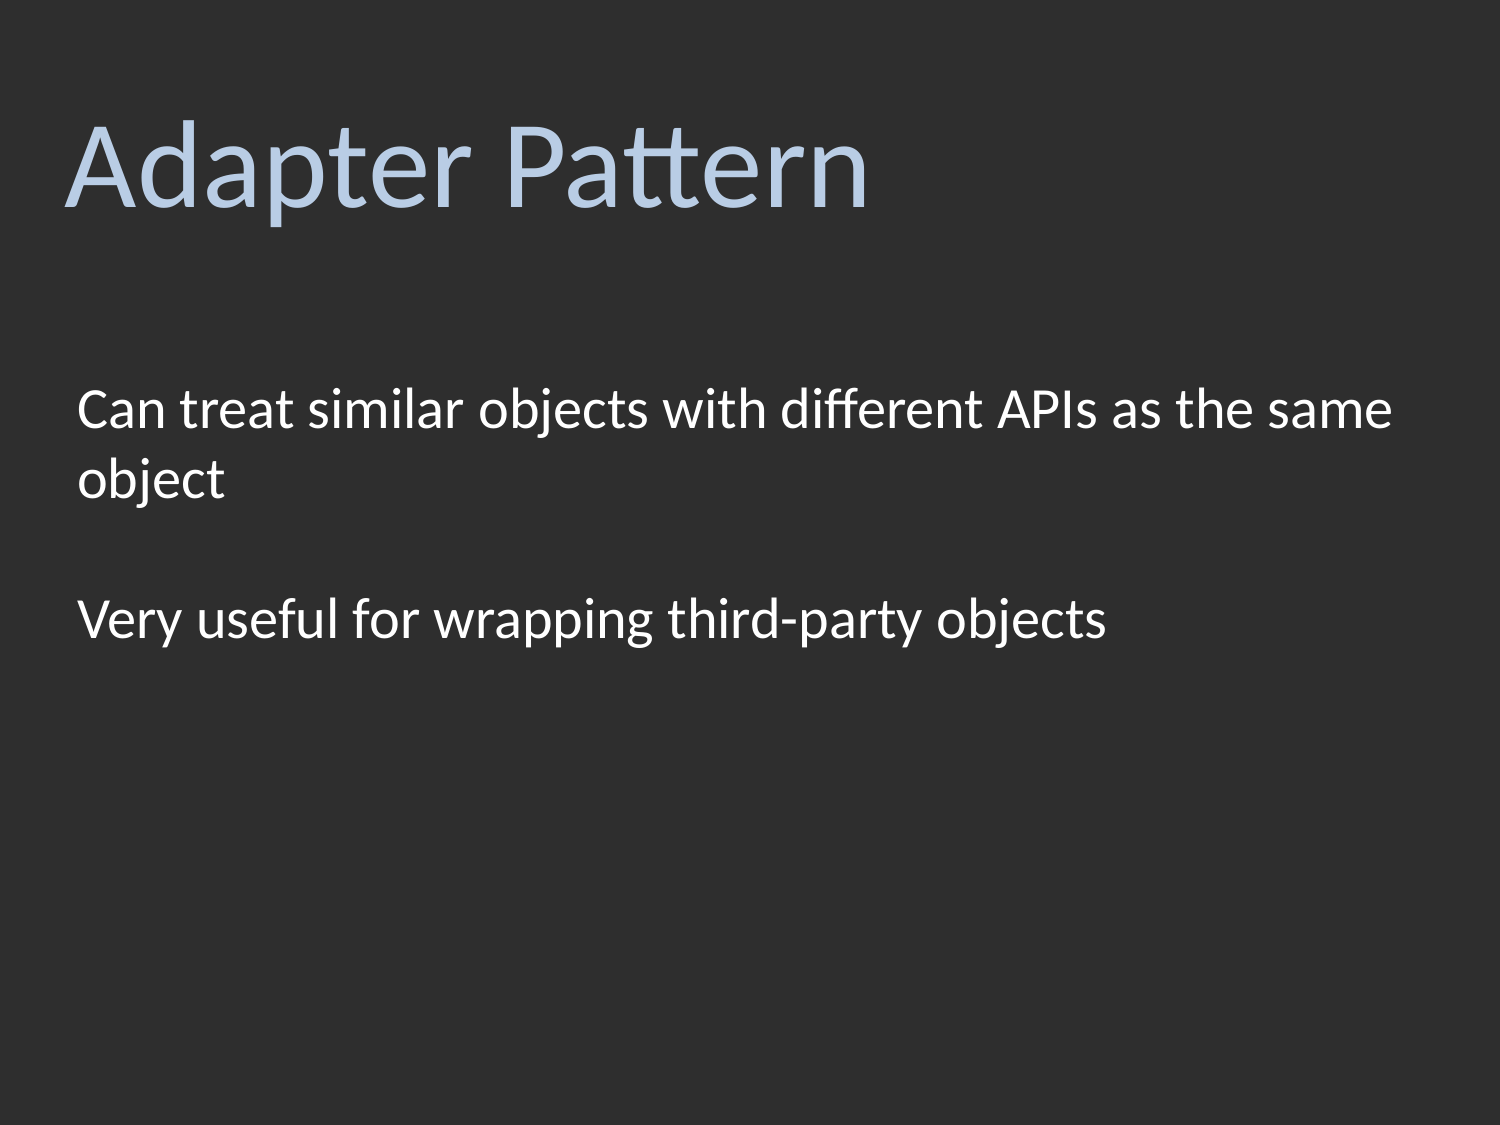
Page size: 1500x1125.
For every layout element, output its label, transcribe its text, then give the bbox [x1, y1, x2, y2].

text_box Adapter Pattern [49, 74, 1250, 240]
text_box Can treat similar objects with different APIs as the same object Very useful for wrapping third-party objects [62, 362, 1450, 658]
